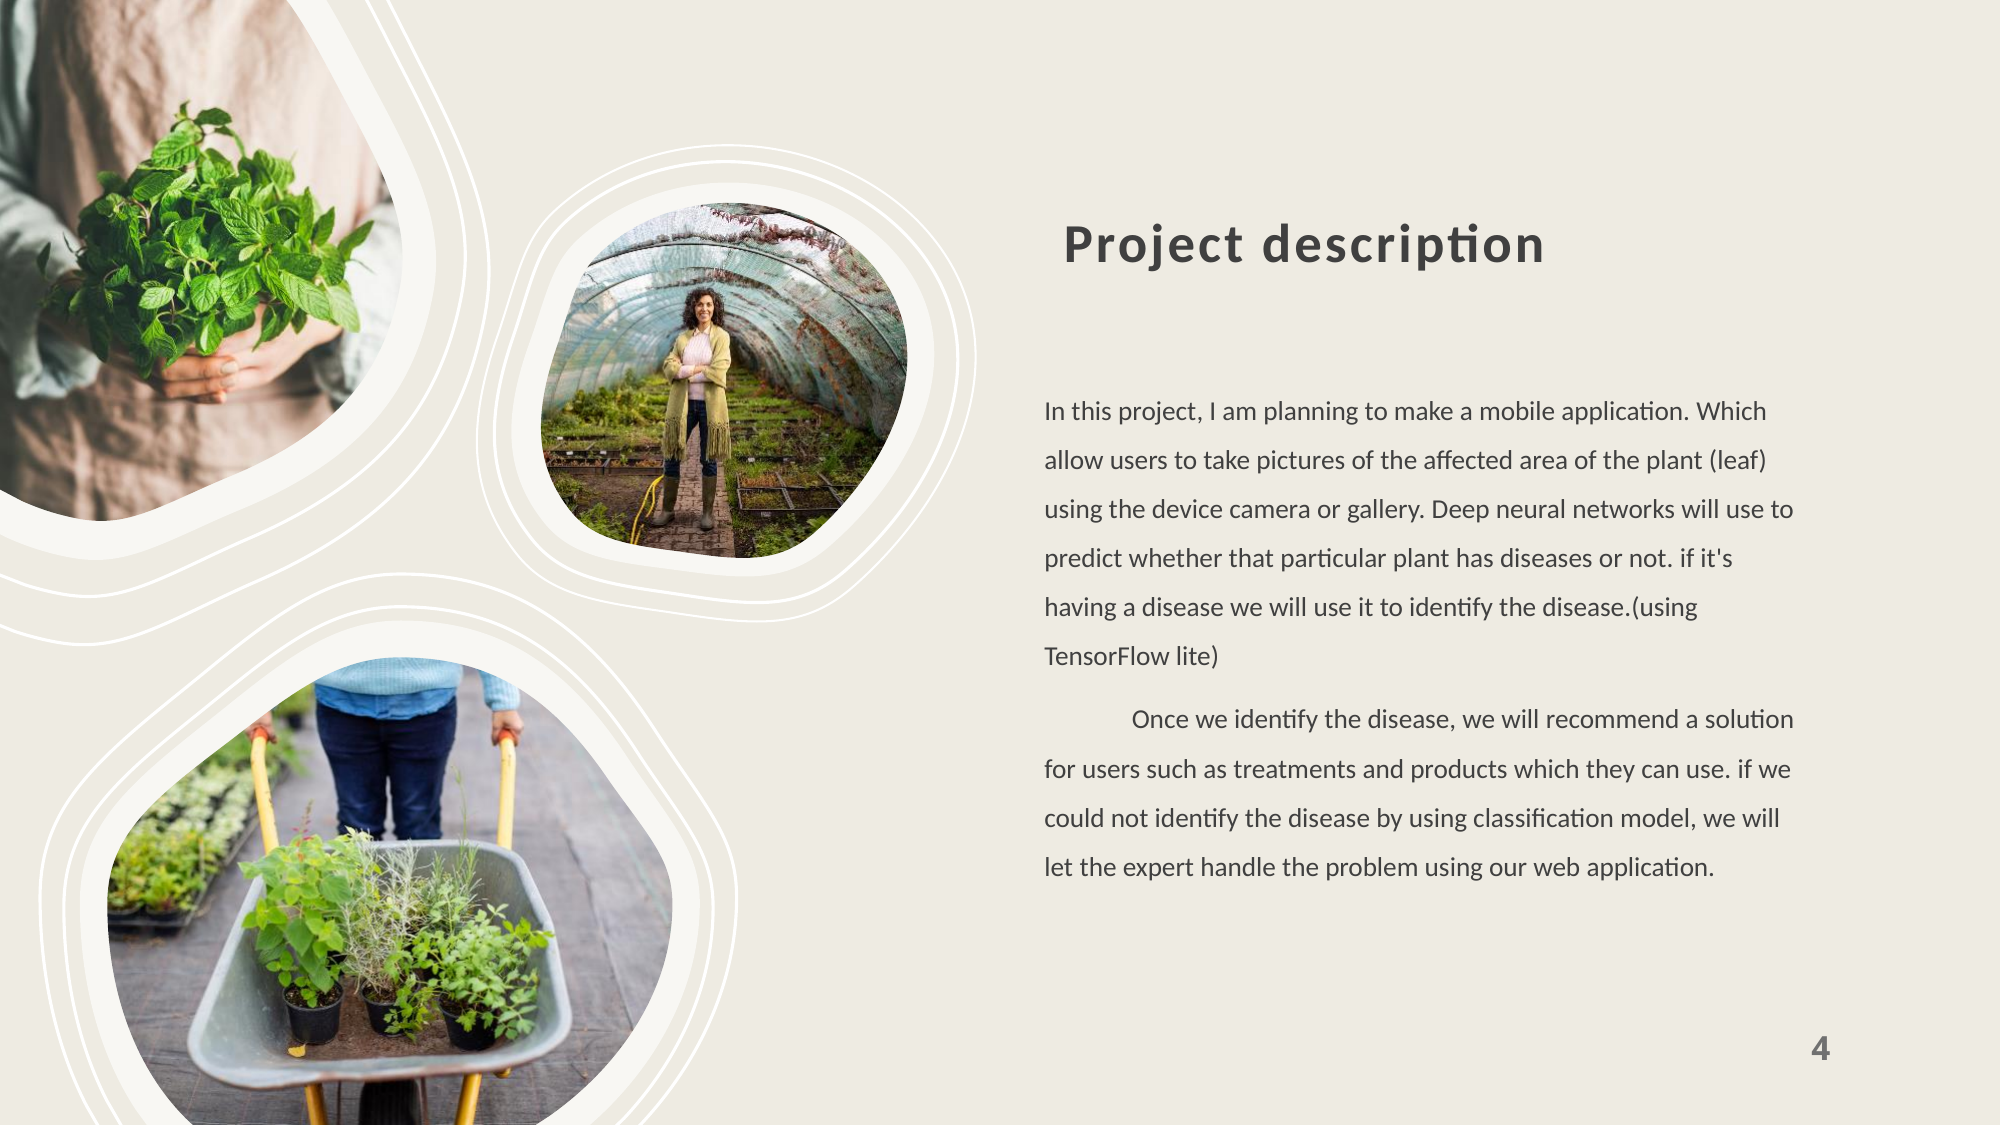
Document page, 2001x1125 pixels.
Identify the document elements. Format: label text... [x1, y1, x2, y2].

picture [0, 0, 403, 522]
slide_number 4 [1757, 1012, 1885, 1088]
title Project description [1045, 156, 1770, 289]
picture [540, 202, 908, 559]
list In this project, I am planning to make a mobile application. Which allow users to take pictures of the affected area of the plant (leaf) using the device camera or gallery. Deep neural networks will use to predict whether that particular plant has diseases or not. if it's having a disease we will use it to identify the disease.(using TensorFlow lite) Once we identify the disease, we will recommend a solution for users such as treatments and products which they can use. if we could not identify the disease by using classification model, we will let the expert handle the problem using our web application. [1026, 358, 1817, 979]
picture [107, 657, 673, 1125]
